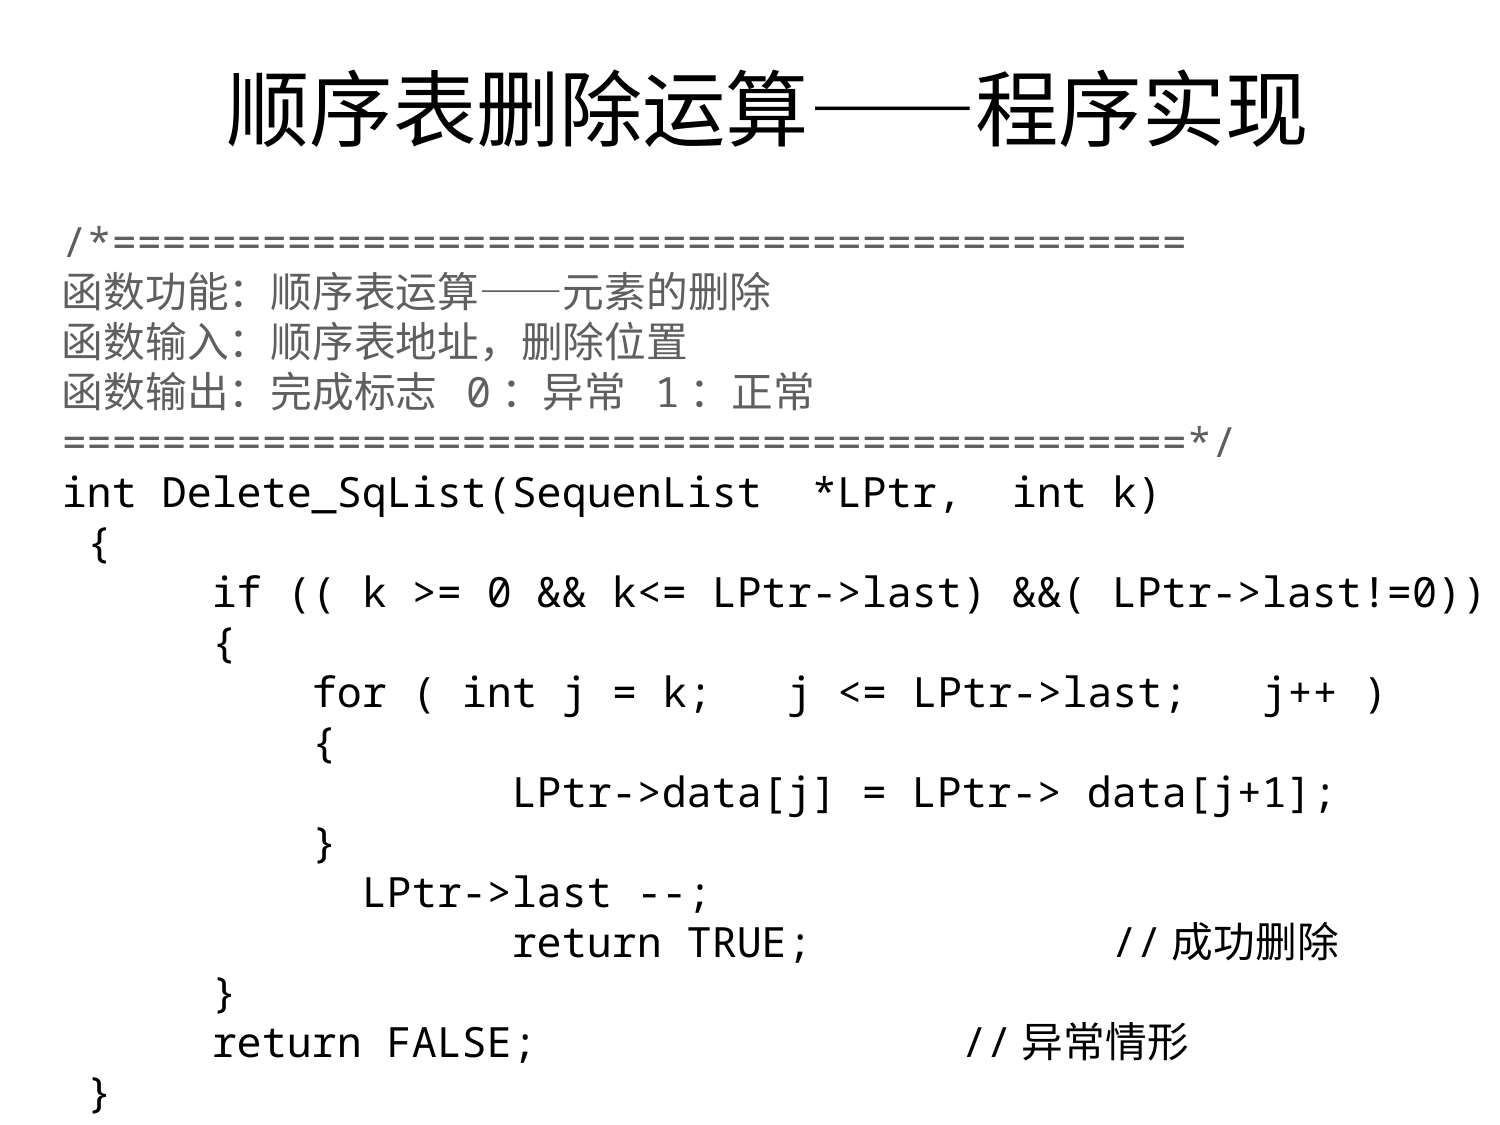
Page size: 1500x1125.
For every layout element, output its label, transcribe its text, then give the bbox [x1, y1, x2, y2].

title 顺序表删除运算——程序实现 [52, 49, 1484, 166]
text_box /*=========================================== 函数功能：顺序表运算——元素的删除 函数输入：顺序表地址，删除位置 函数输出：完成标志 0：异常 1：正常 =============================================*/ int Delete_SqList(SequenList *LPtr, int k) { if (( k >= 0 && k<= LPtr->last) &&( LPtr->last!=0)) { for ( int j = k; j <= LPtr->last; j++ ) { LPtr->data[j] = LPtr-> data[j+1]; } LPtr->last --; return TRUE; //成功删除 } return FALSE; //异常情形 } [47, 208, 1500, 1125]
